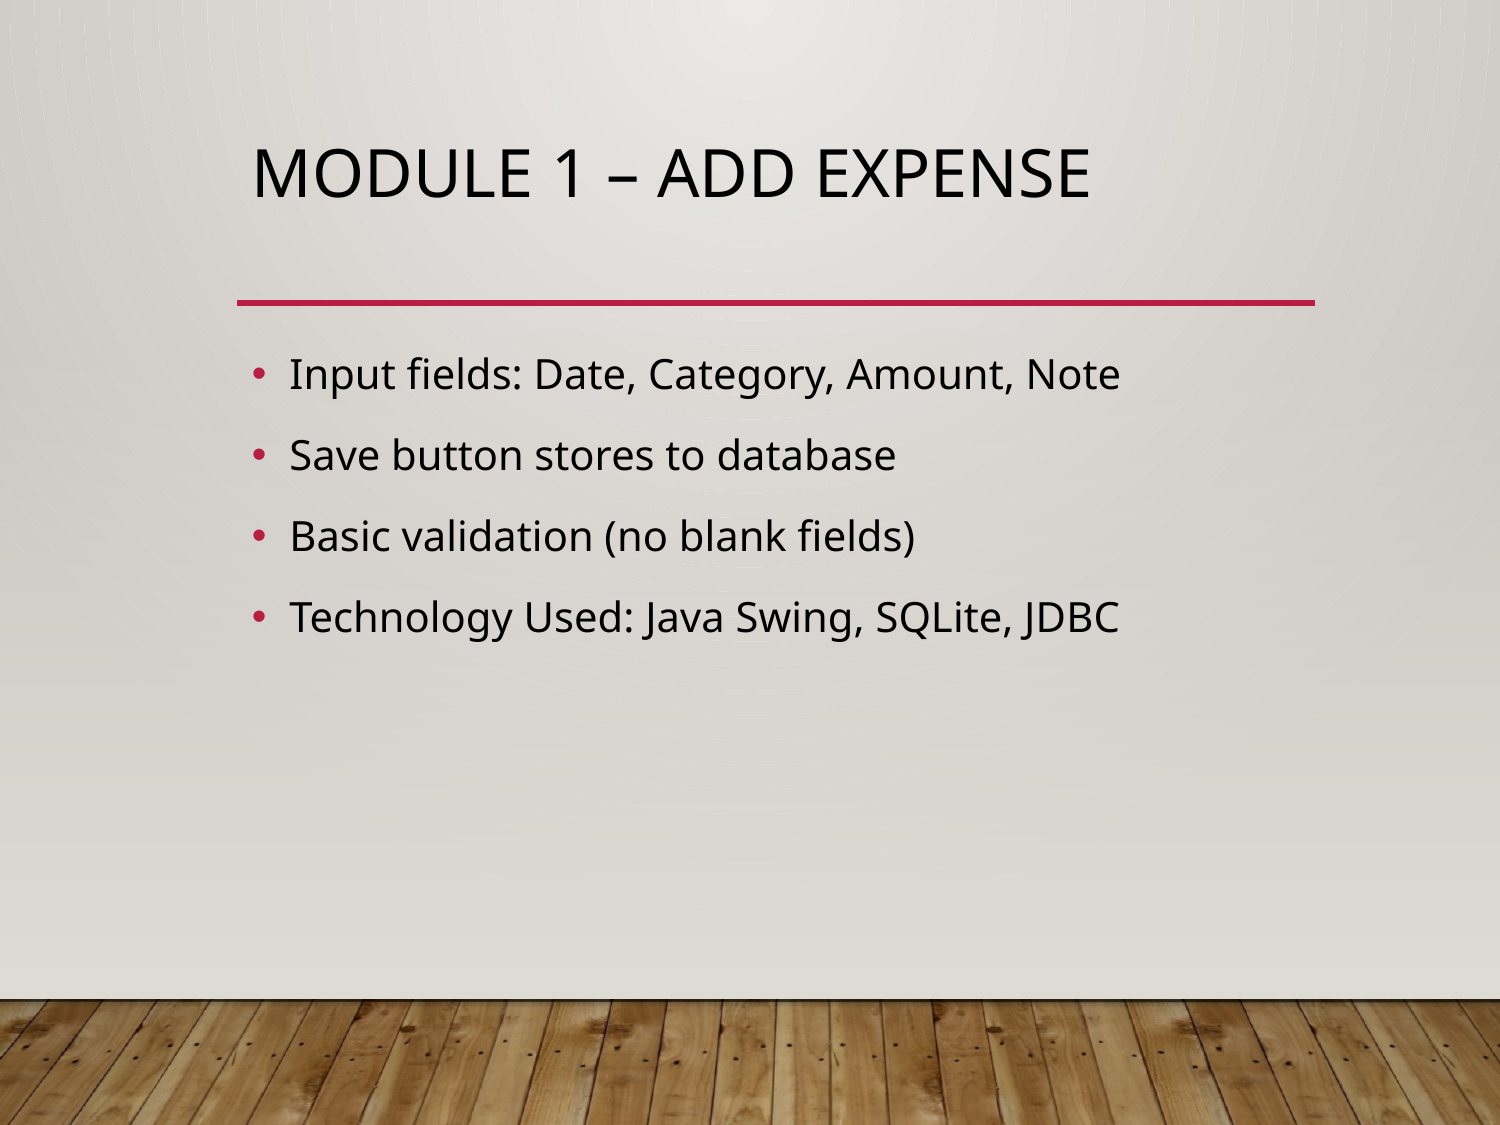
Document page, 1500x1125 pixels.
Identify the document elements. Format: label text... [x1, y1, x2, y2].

list Input fields: Date, Category, Amount, Note Save button stores to database Basic validation (no blank fields) Technology Used: Java Swing, SQLite, JDBC [236, 330, 1315, 897]
title Module 1 – Add Expense [236, 131, 1315, 305]
picture [0, 999, 1500, 1125]
